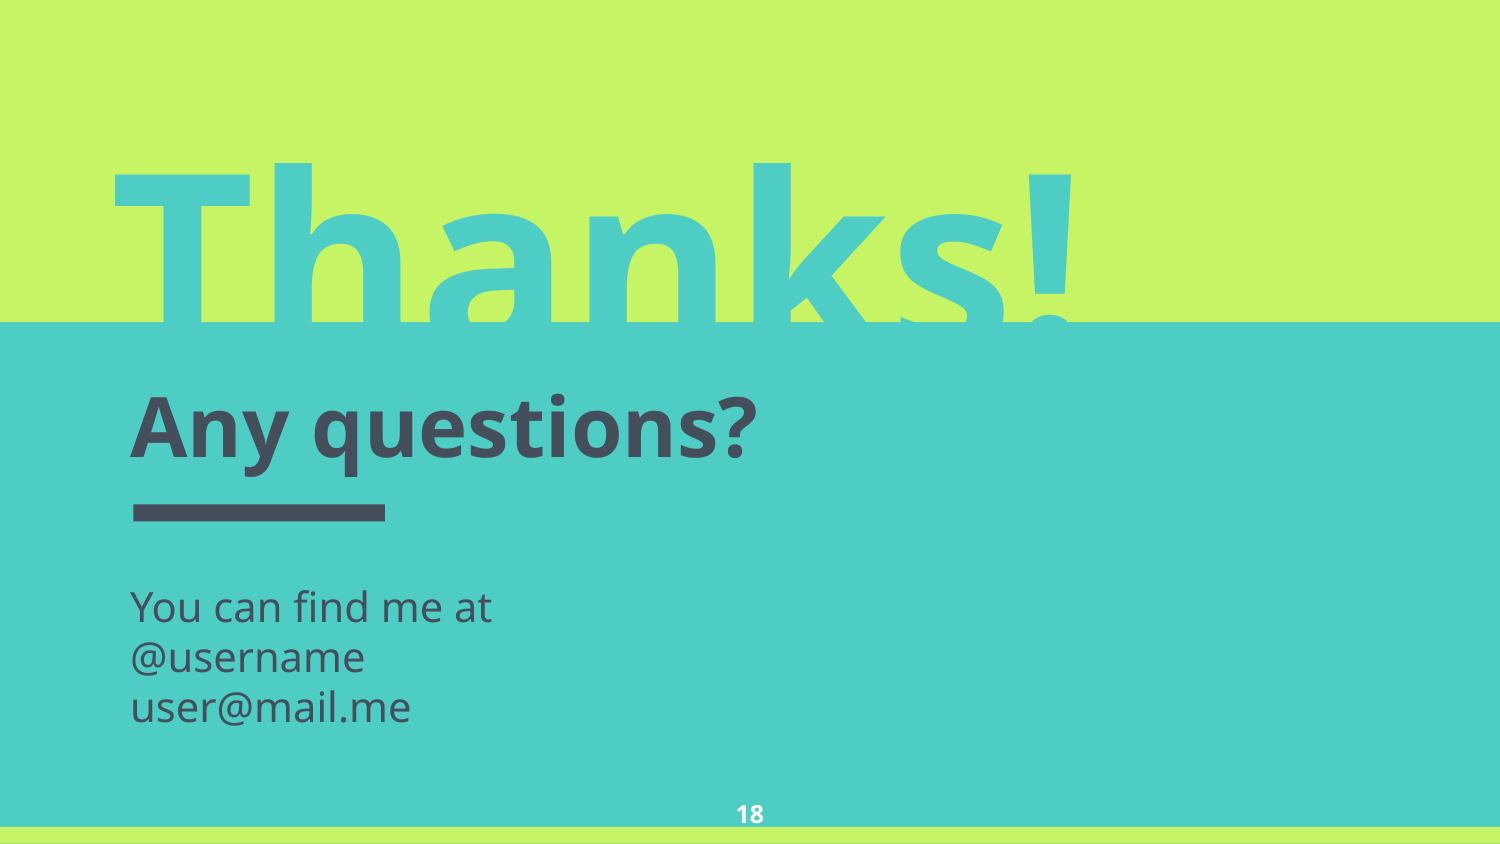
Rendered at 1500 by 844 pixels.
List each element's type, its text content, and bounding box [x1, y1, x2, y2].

text_box [133, 504, 385, 522]
list You can find me at @username user@mail.me [115, 565, 1209, 799]
title Thanks! [95, 228, 1203, 419]
subtitle Any questions? [115, 358, 940, 462]
text_box [0, 0, 1500, 323]
slide_number ‹#› [705, 783, 795, 835]
